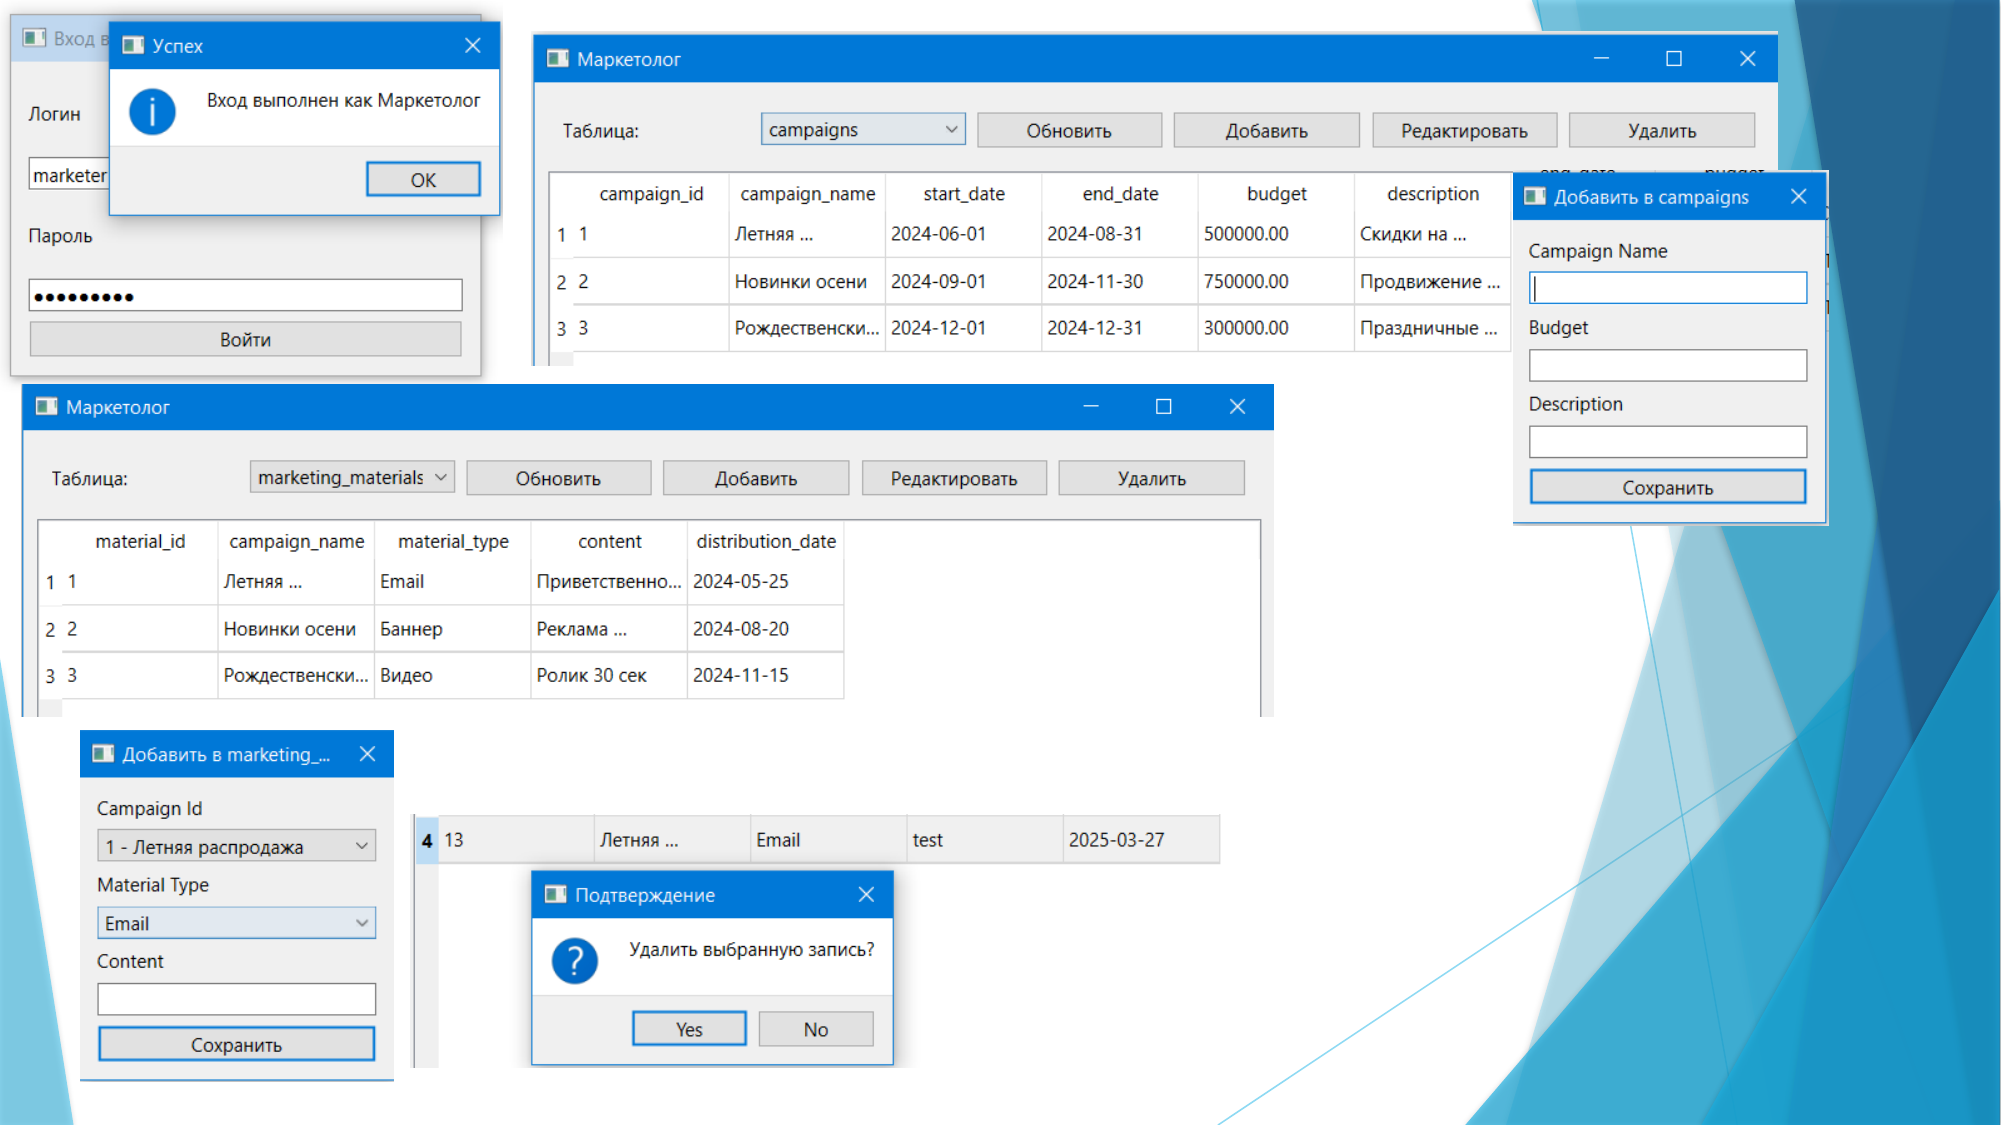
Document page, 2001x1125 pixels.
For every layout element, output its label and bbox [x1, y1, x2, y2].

picture [530, 31, 1830, 527]
picture [409, 814, 1224, 1068]
picture [80, 729, 394, 1083]
picture [0, 0, 1274, 718]
